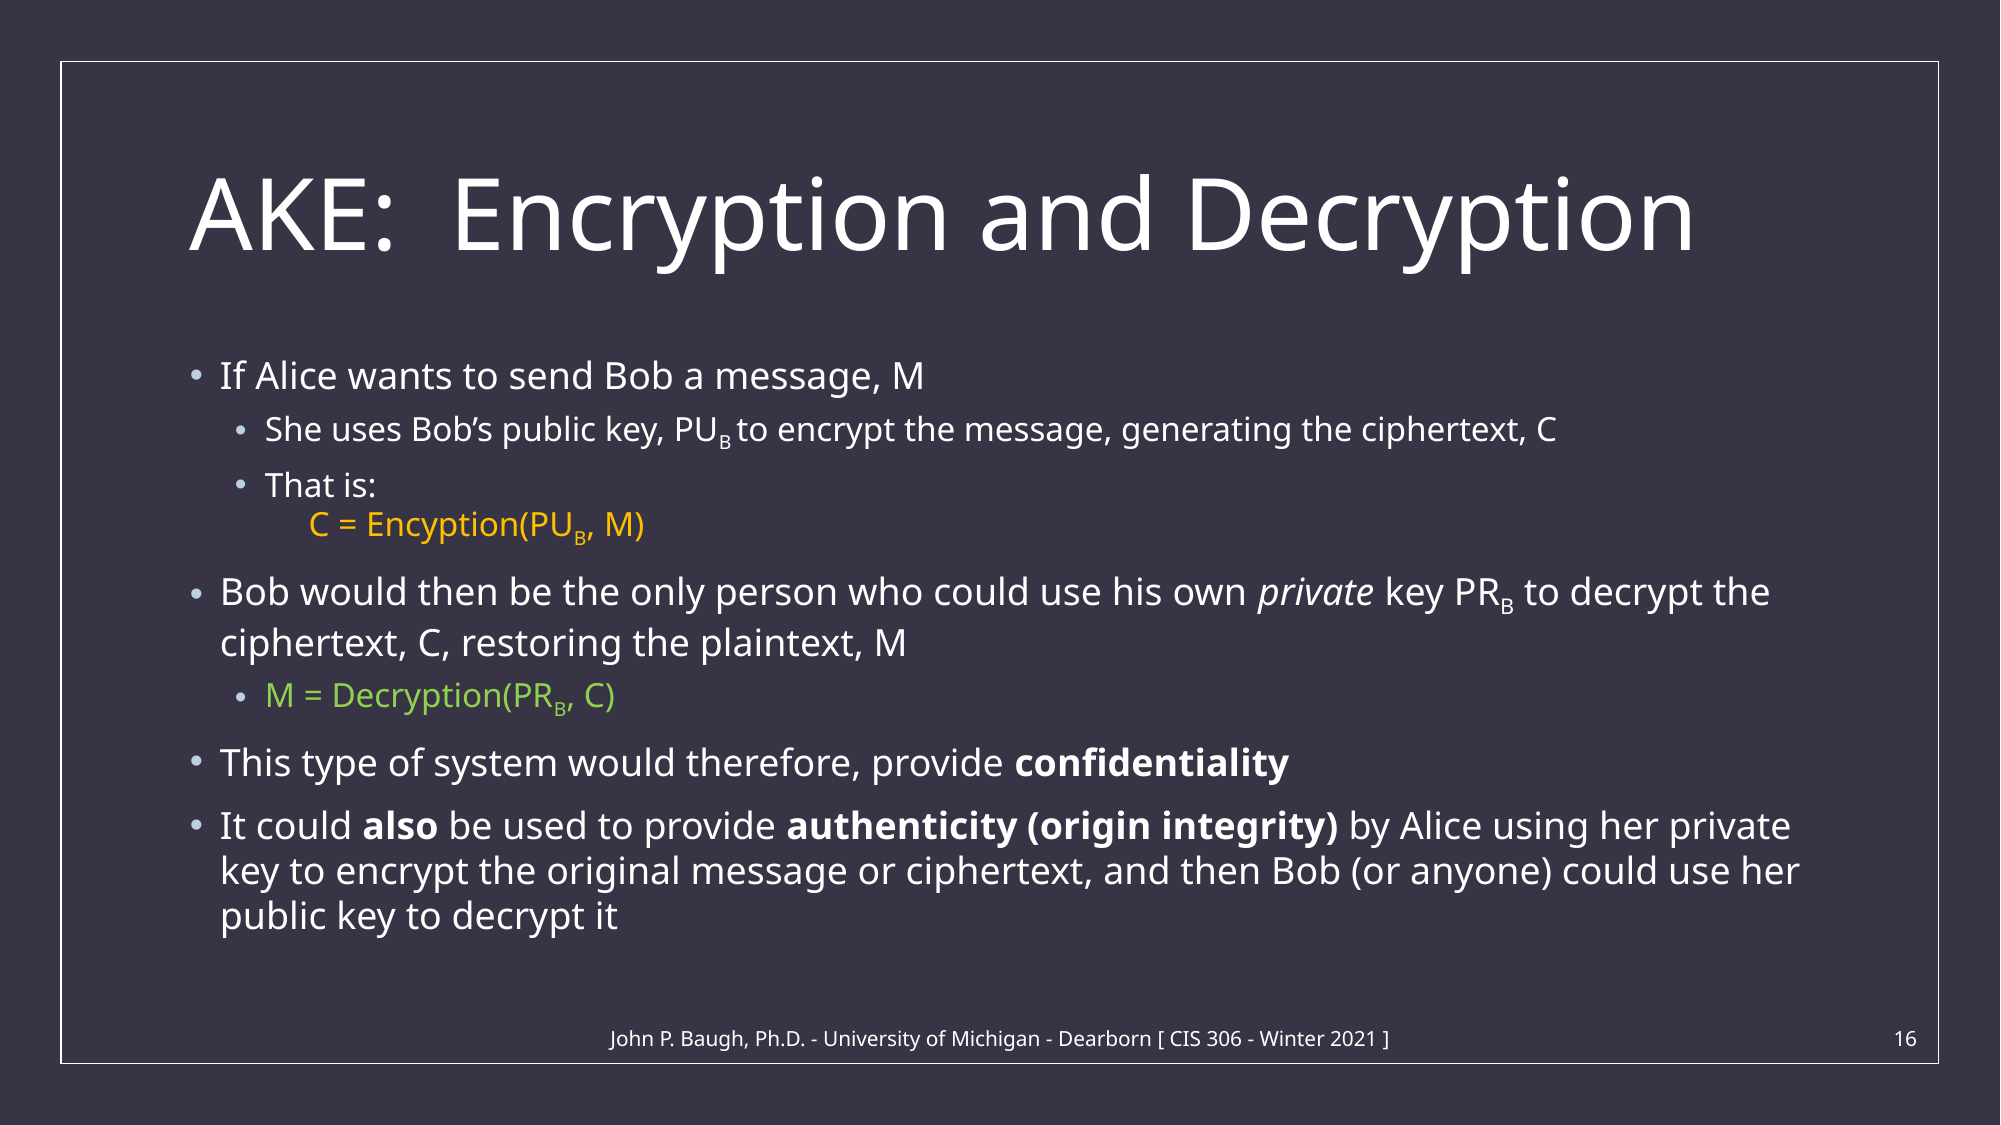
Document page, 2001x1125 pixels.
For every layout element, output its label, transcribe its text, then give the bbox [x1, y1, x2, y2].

title AKE: Encryption and Decryption [174, 105, 1825, 331]
slide_number 16 [1692, 1019, 1932, 1062]
list If Alice wants to send Bob a message, M She uses Bob’s public key, PUB to encrypt the message, generating the ciphertext, C That is: C = Encyption(PUB, M) Bob would then be the only person who could use his own private key PRB to decrypt the ciphertext, C, restoring the plaintext, M M = Decryption(PRB, C) This type of system would therefore, provide confidentiality It could also be used to provide authenticity (origin integrity) by Alice using her private key to encrypt the original message or ciphertext, and then Bob (or anyone) could use her public key to decrypt it [174, 345, 1825, 990]
footer John P. Baugh, Ph.D. - University of Michigan - Dearborn [ CIS 306 - Winter 2021 ] [572, 1019, 1428, 1062]
